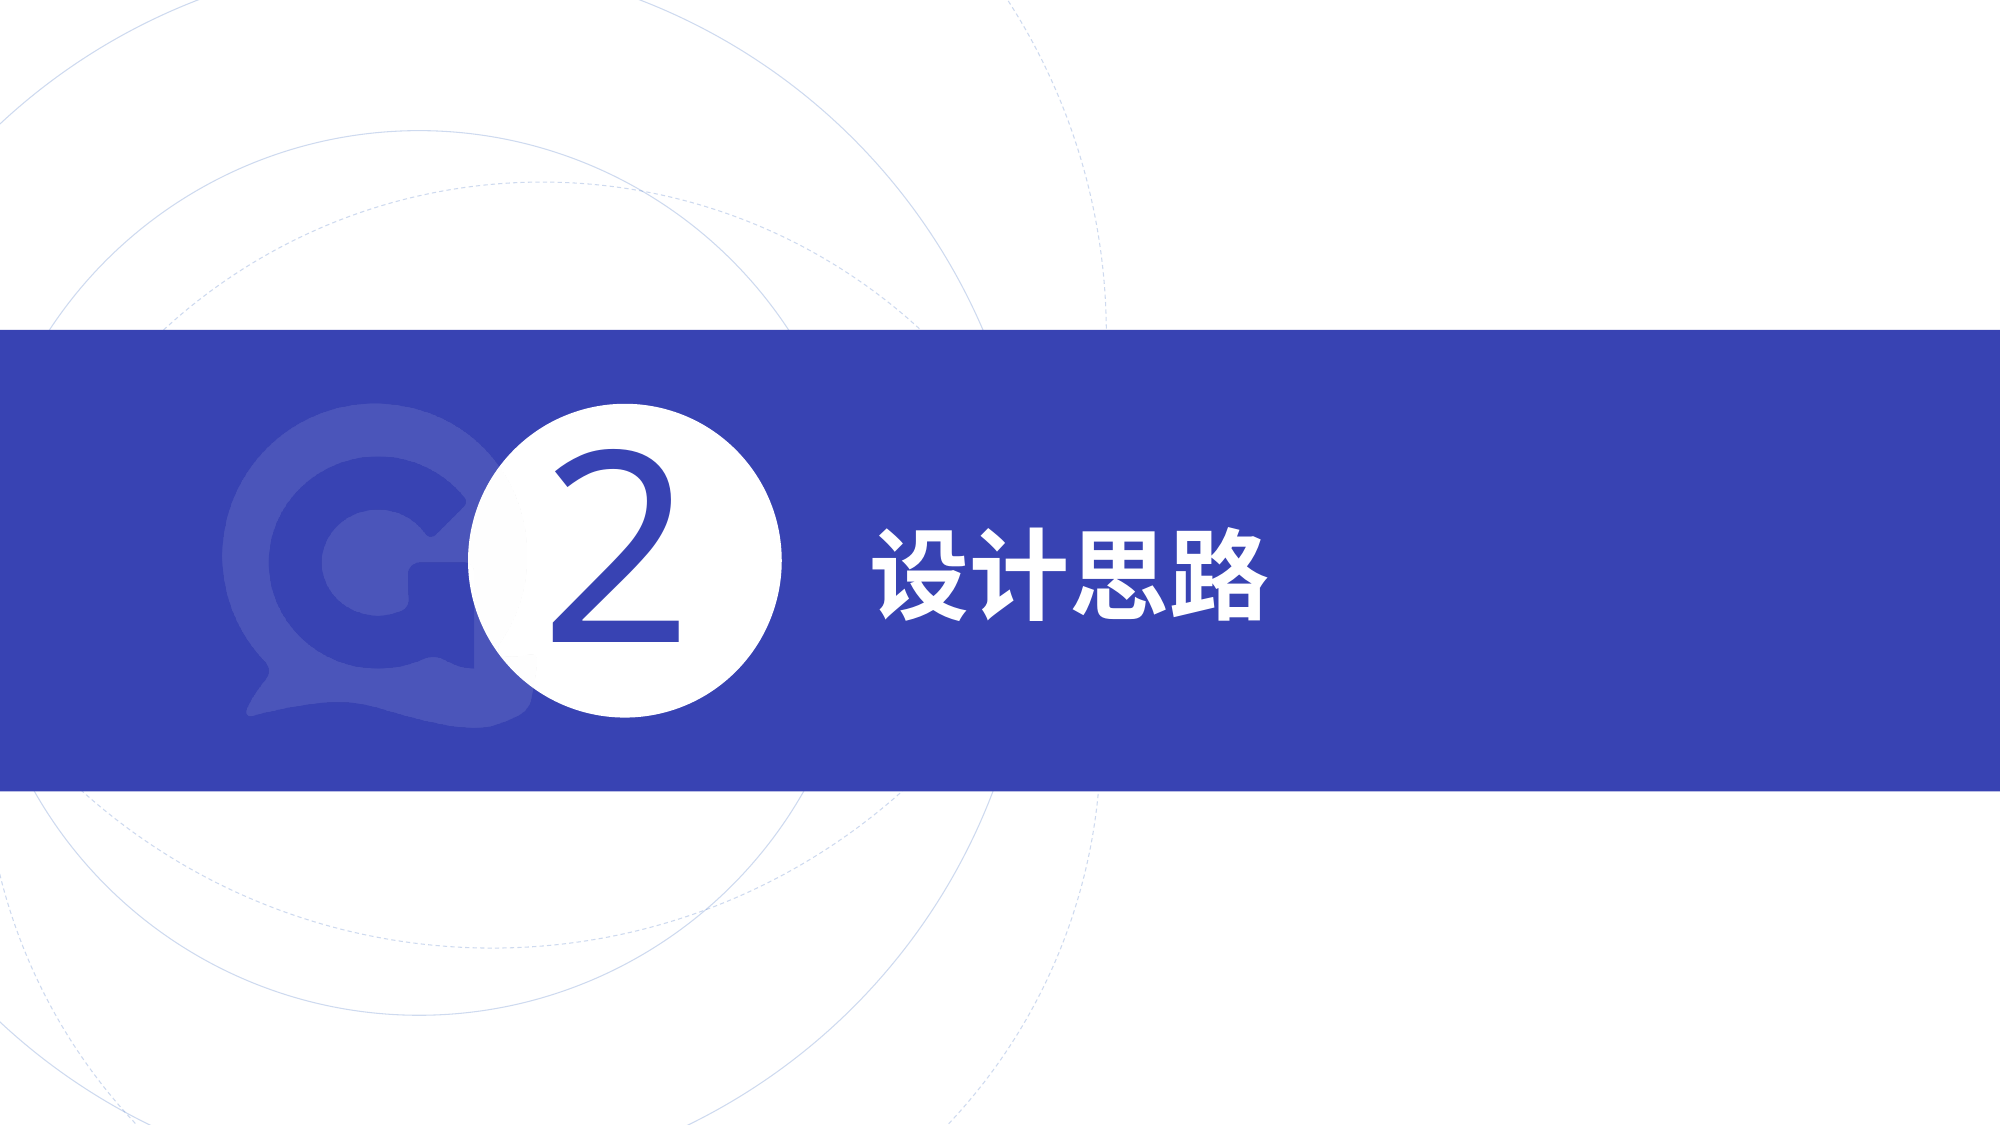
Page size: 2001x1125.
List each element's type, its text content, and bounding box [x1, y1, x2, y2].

text_box 设计思路 [1107, 504, 1914, 640]
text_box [0, 0, 1107, 1125]
picture [222, 403, 537, 728]
text_box [1107, 329, 2000, 792]
